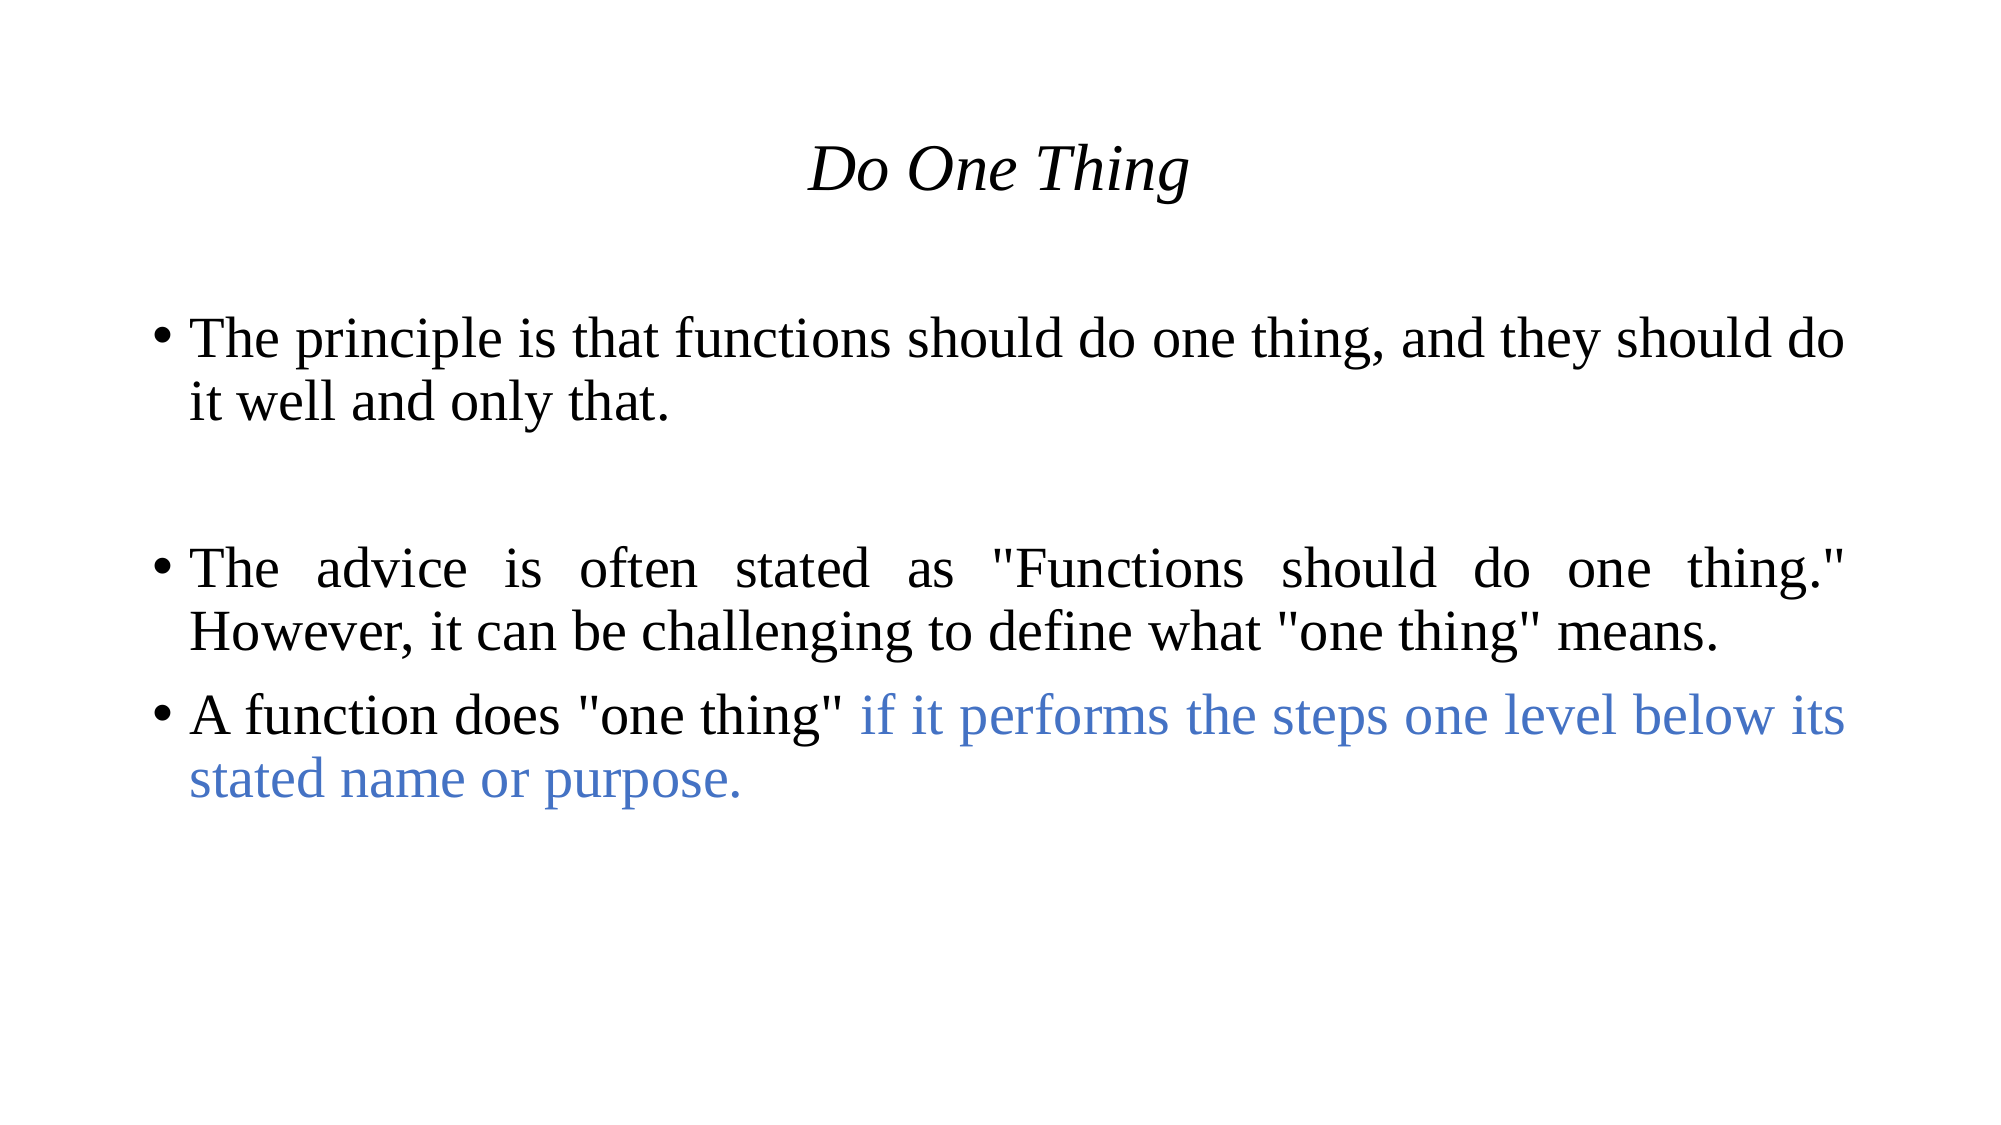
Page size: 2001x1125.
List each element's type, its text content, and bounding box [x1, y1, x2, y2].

title Do One Thing [137, 59, 1863, 278]
list The principle is that functions should do one thing, and they should do it well and only that. The advice is often stated as "Functions should do one thing." However, it can be challenging to define what "one thing" means. A function does "one thing" if it performs the steps one level below its stated name or purpose. [137, 299, 1863, 1014]
